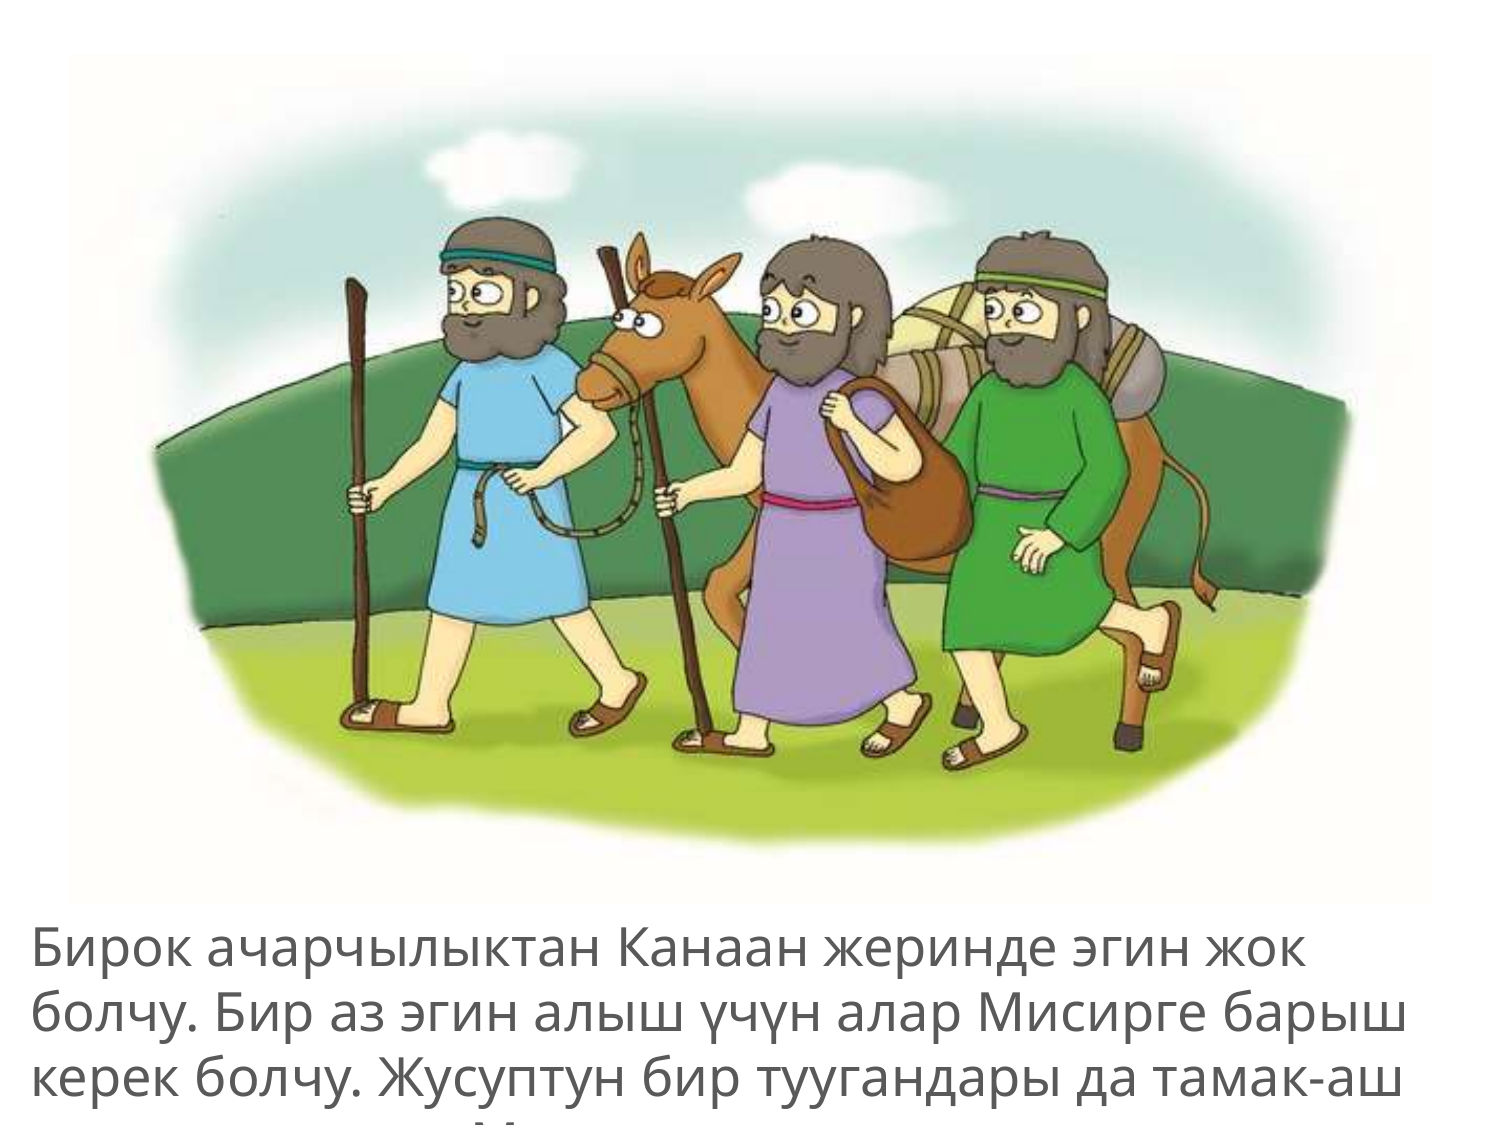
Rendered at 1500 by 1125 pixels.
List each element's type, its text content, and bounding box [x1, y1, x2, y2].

picture [67, 54, 1433, 906]
text_box Бирок ачарчылыктан Канаан жеринде эгин жок болчу. Бир аз эгин алыш үчүн алар Мисирге барыш керек болчу. Жусуптун бир туугандары да тамак-аш сатып алуу үчүн Мисирге жөнөштү. [15, 905, 1500, 1125]
